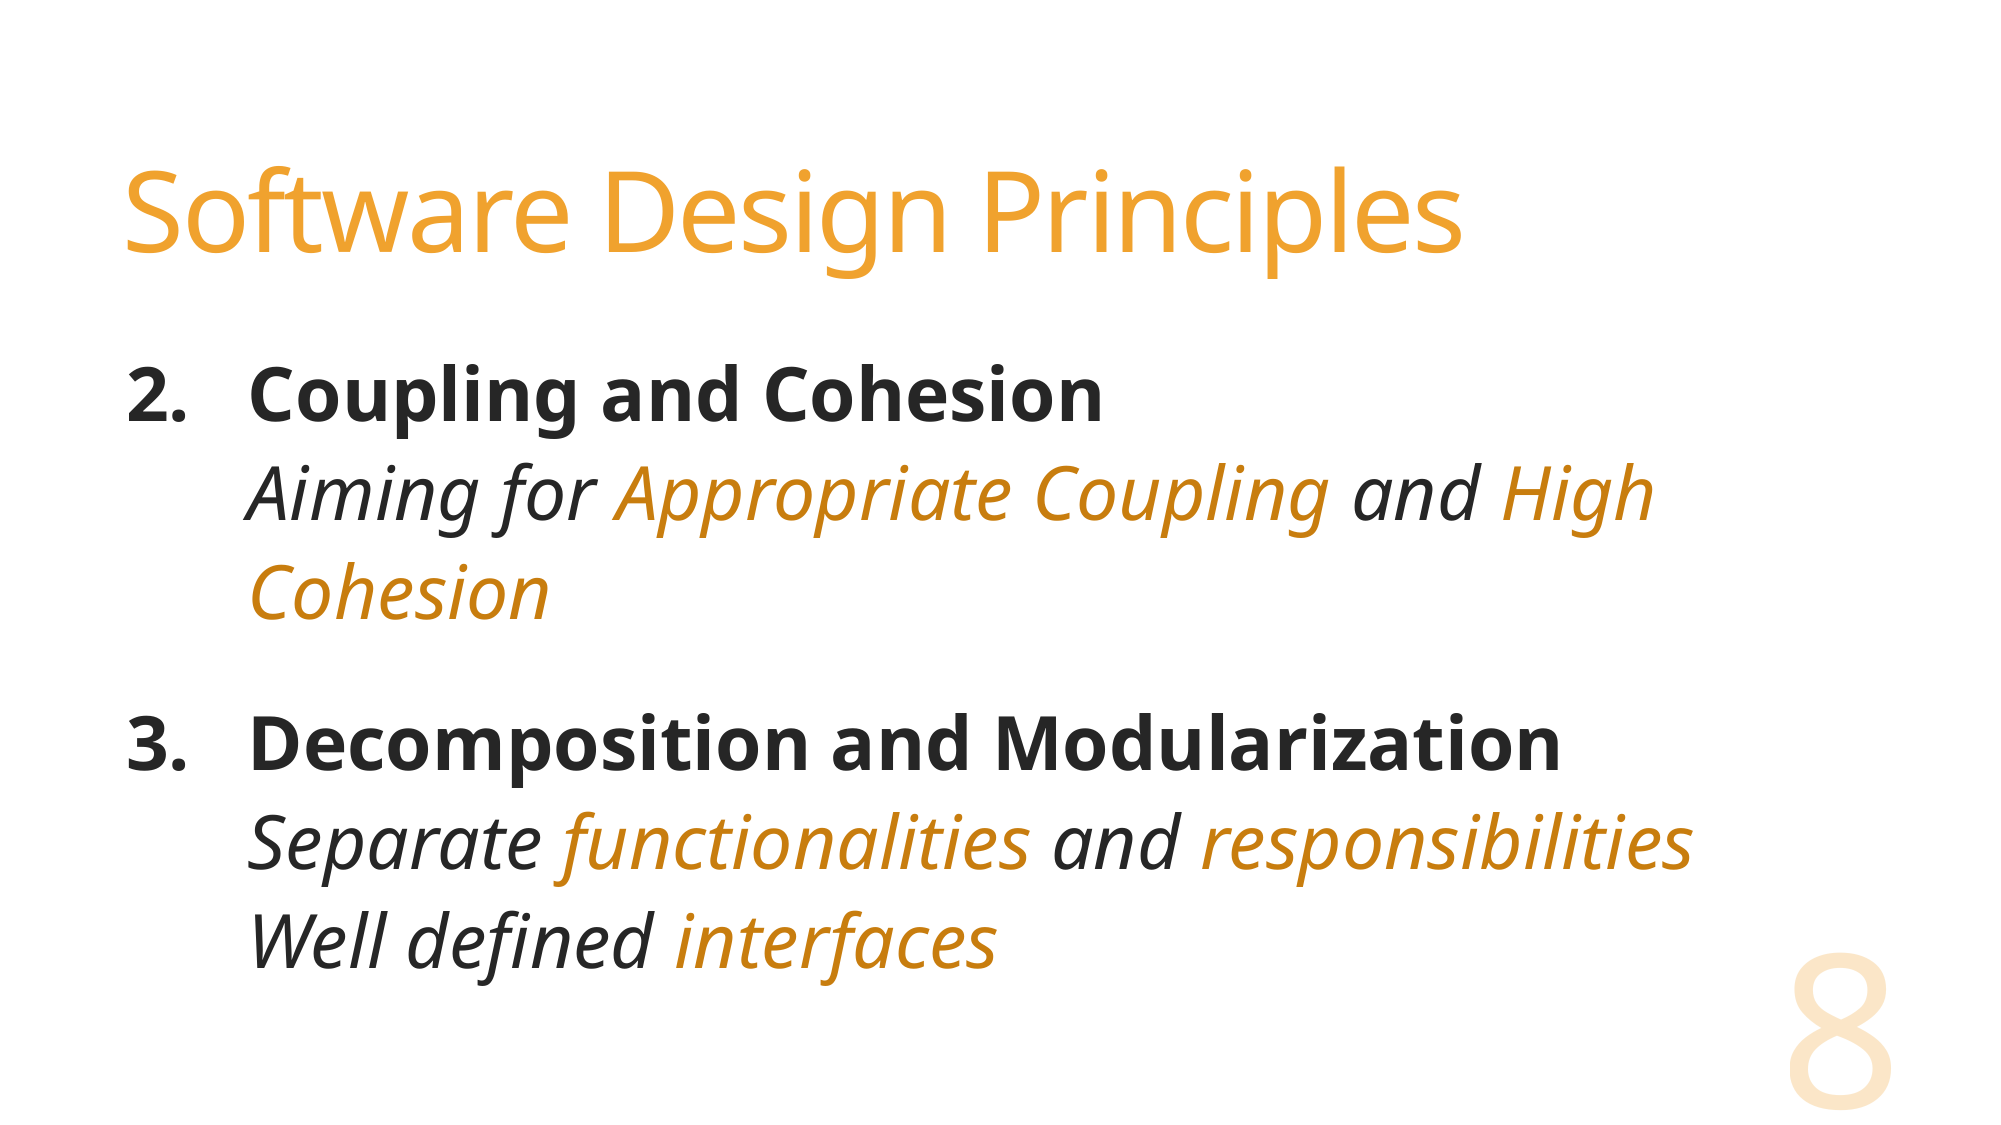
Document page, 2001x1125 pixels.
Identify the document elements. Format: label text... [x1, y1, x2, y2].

title Software Design Principles [107, 81, 1875, 354]
list Coupling and Cohesion Aiming for Appropriate Coupling and High Cohesion Decomposition and Modularization Separate functionalities and responsibilities Well defined interfaces [111, 329, 1876, 948]
slide_number 8 [1437, 963, 1918, 1125]
